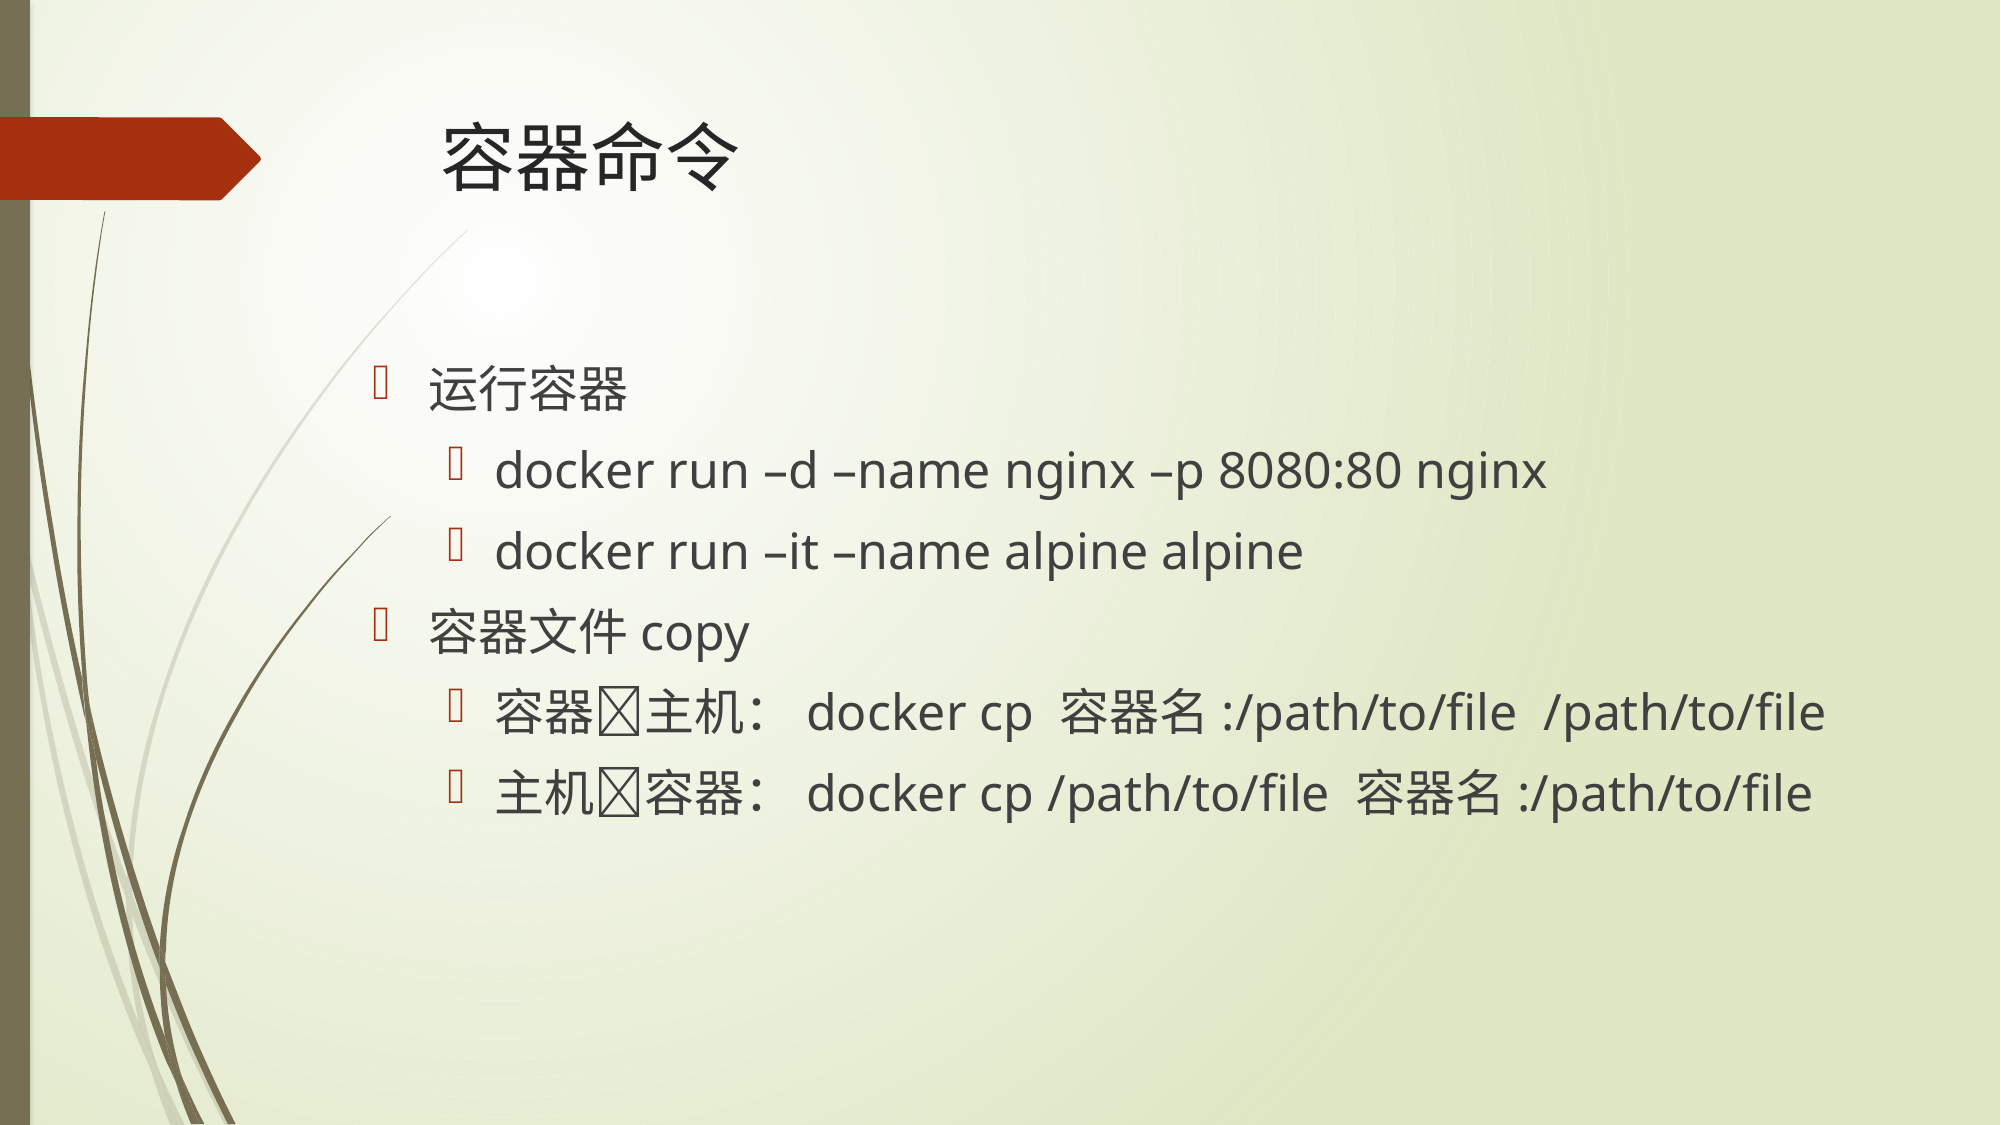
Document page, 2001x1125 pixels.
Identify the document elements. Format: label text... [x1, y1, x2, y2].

title 容器命令 [425, 102, 1888, 313]
list 运行容器 docker run –d –name nginx –p 8080:80 nginx docker run –it –name alpine alpine 容器文件copy 容器主机：docker cp 容器名:/path/to/file /path/to/file 主机容器：docker cp /path/to/file 容器名:/path/to/file [357, 350, 1928, 1090]
